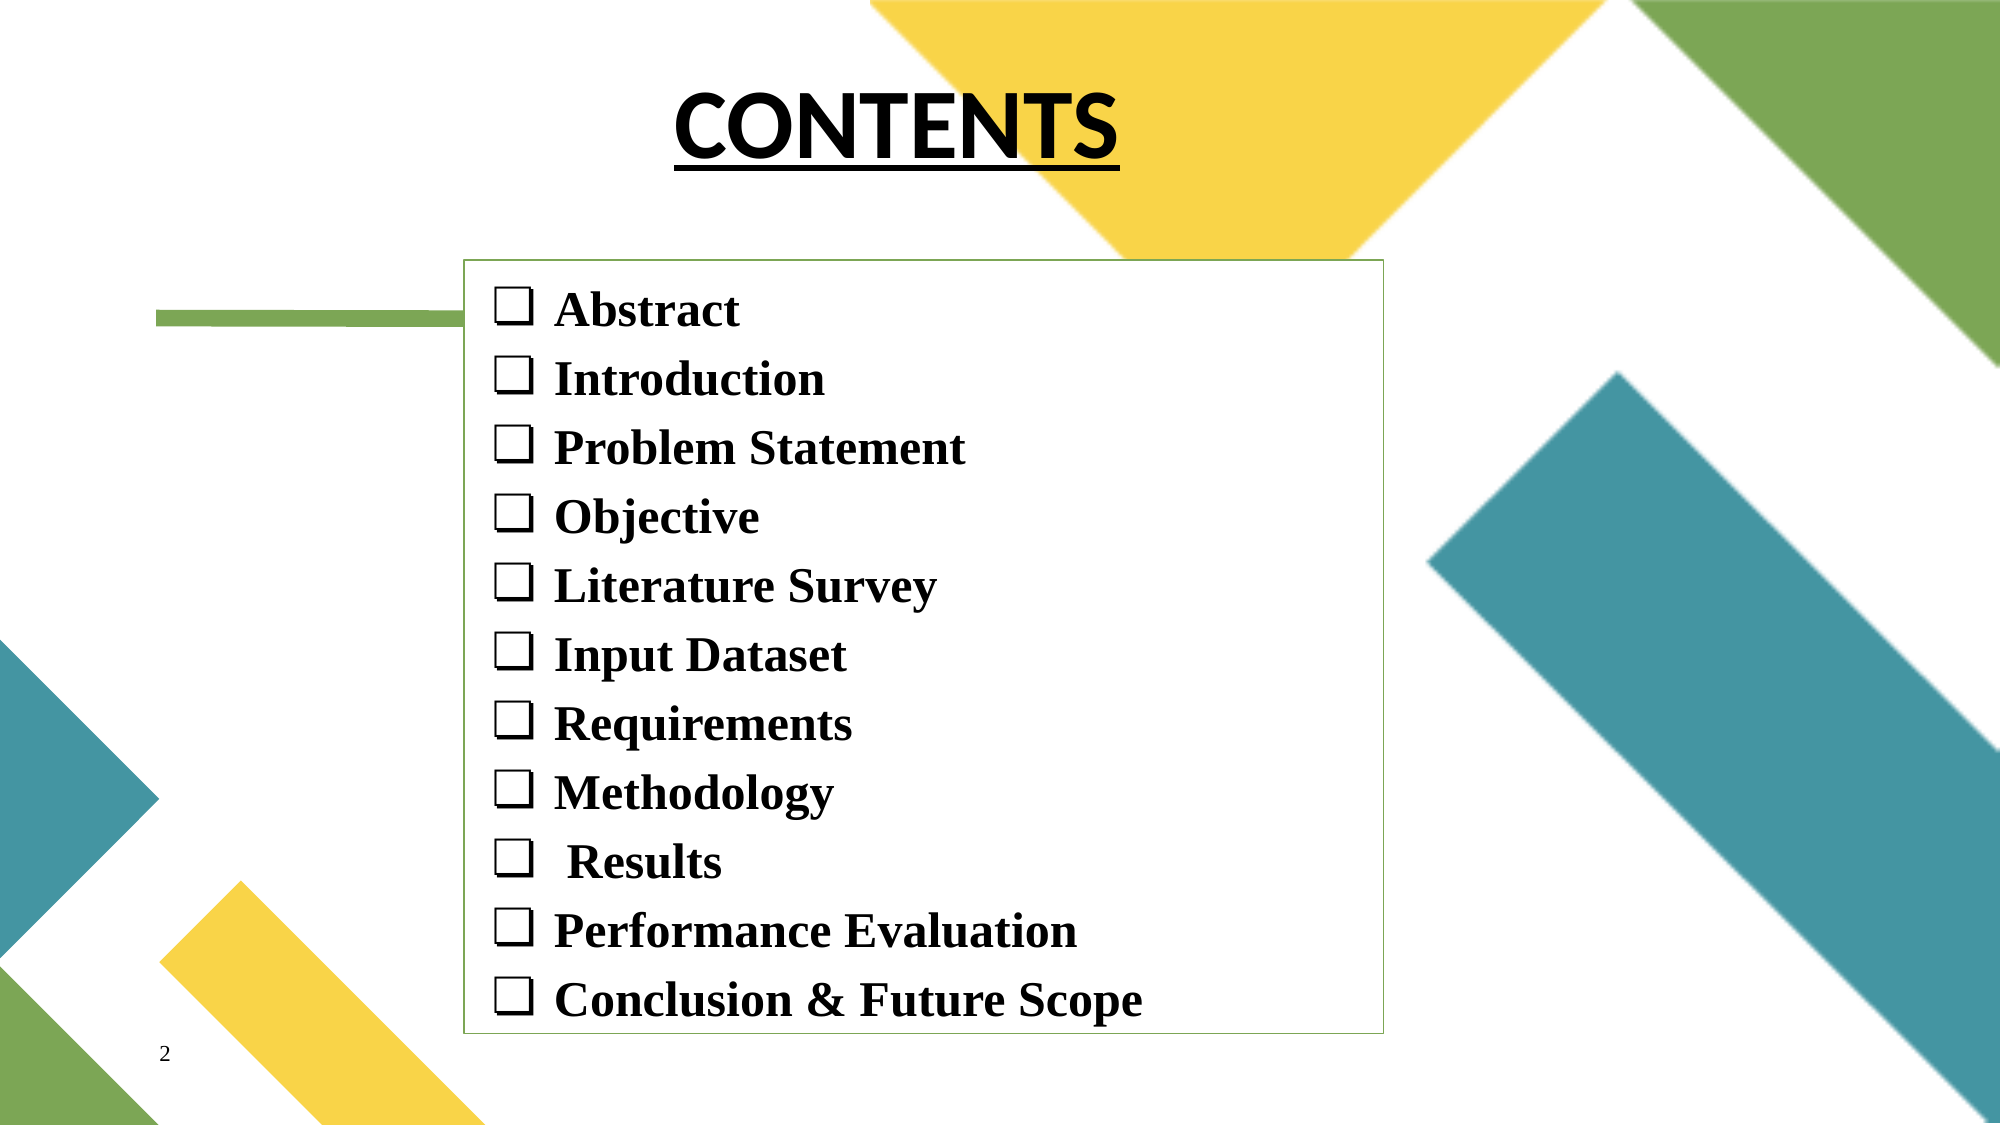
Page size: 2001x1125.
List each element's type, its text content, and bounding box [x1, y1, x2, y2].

picture [870, 0, 2000, 1123]
text_box CONTENTS [604, 51, 865, 187]
text_box Abstract Introduction Problem Statement Objective Literature Survey Input Dataset Requirements Methodology Results Performance Evaluation Conclusion & Future Scope [464, 259, 865, 1034]
slide_number 2 [159, 1038, 246, 1080]
